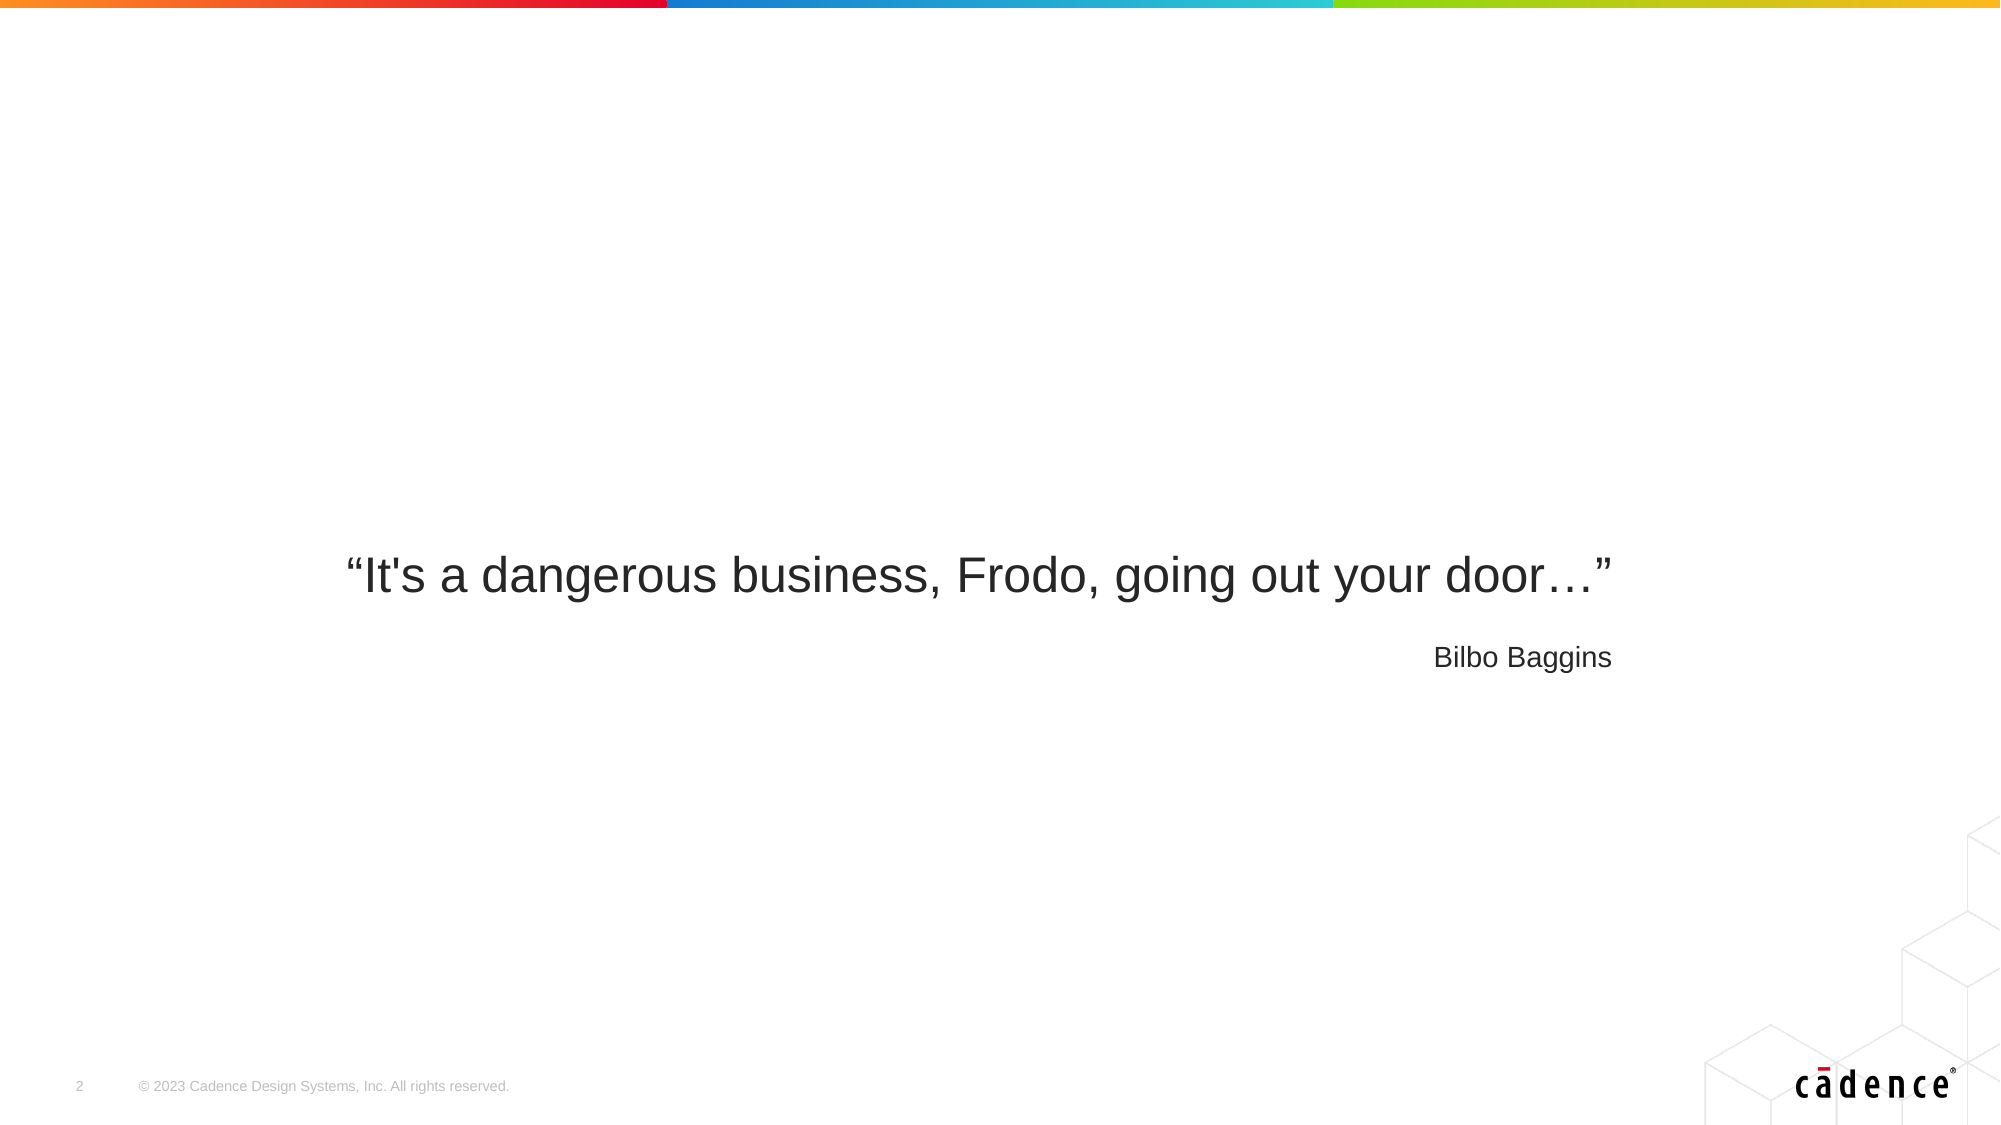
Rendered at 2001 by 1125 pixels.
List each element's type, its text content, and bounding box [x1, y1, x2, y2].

list “It's a dangerous business, Frodo, going out your door…” Bilbo Baggins [240, 348, 1628, 726]
picture [1643, 44, 2000, 1125]
